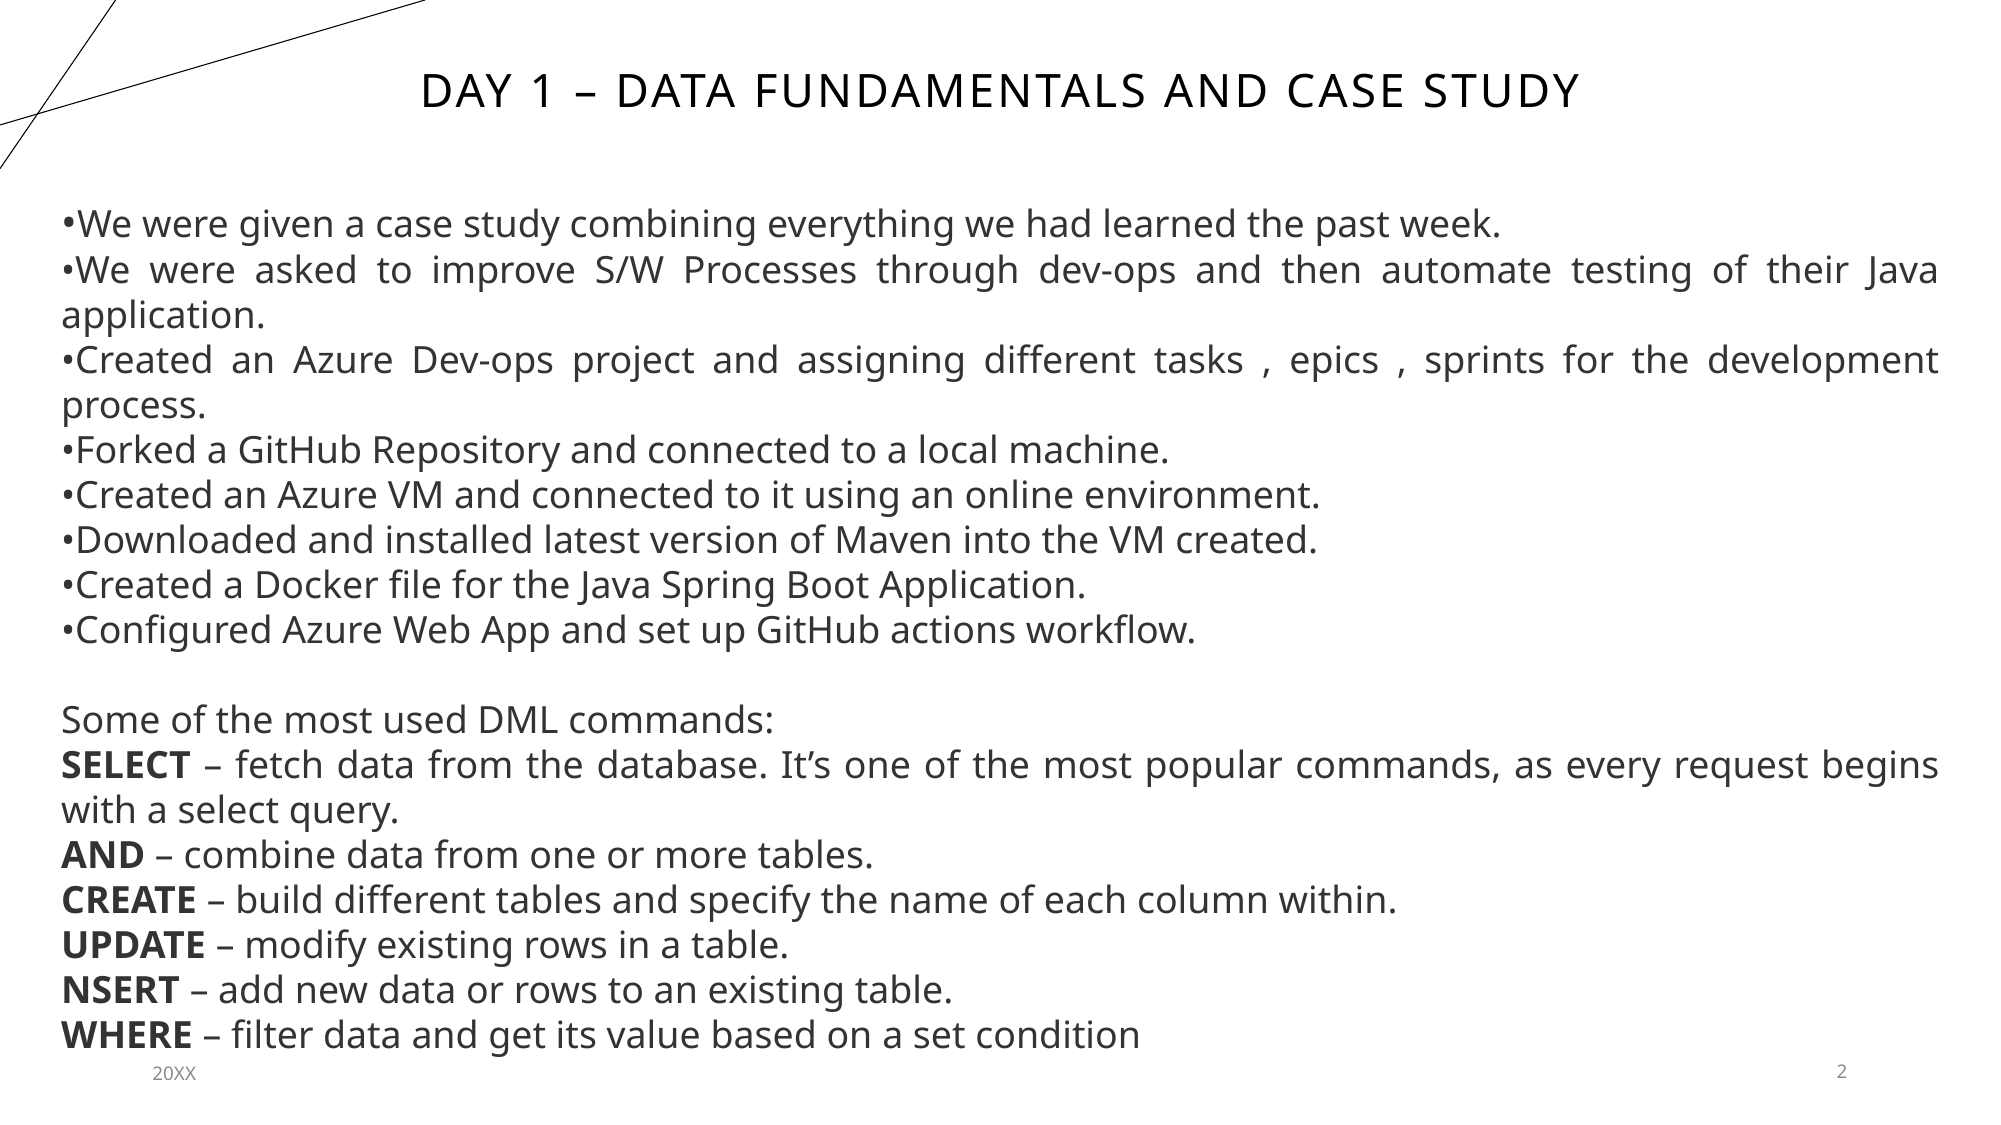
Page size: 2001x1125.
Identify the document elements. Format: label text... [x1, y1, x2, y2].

title Day 1 – Data Fundamentals and case study [137, 59, 1863, 125]
text_box •We were given a case study combining everything we had learned the past week. •We were asked to improve S/W Processes through dev-ops and then automate testing of their Java application. •Created an Azure Dev-ops project and assigning different tasks , epics , sprints for the development process. •Forked a GitHub Repository and connected to a local machine. •Created an Azure VM and connected to it using an online environment. •Downloaded and installed latest version of Maven into the VM created. •Created a Docker file for the Java Spring Boot Application. •Configured Azure Web App and set up GitHub actions workflow. Some of the most used DML commands: SELECT – fetch data from the database. It’s one of the most popular commands, as every request begins with a select query. AND – combine data from one or more tables. CREATE – build different tables and specify the name of each column within. UPDATE – modify existing rows in a table. NSERT – add new data or rows to an existing table. WHERE – filter data and get its value based on a set condition [46, 188, 1956, 1125]
